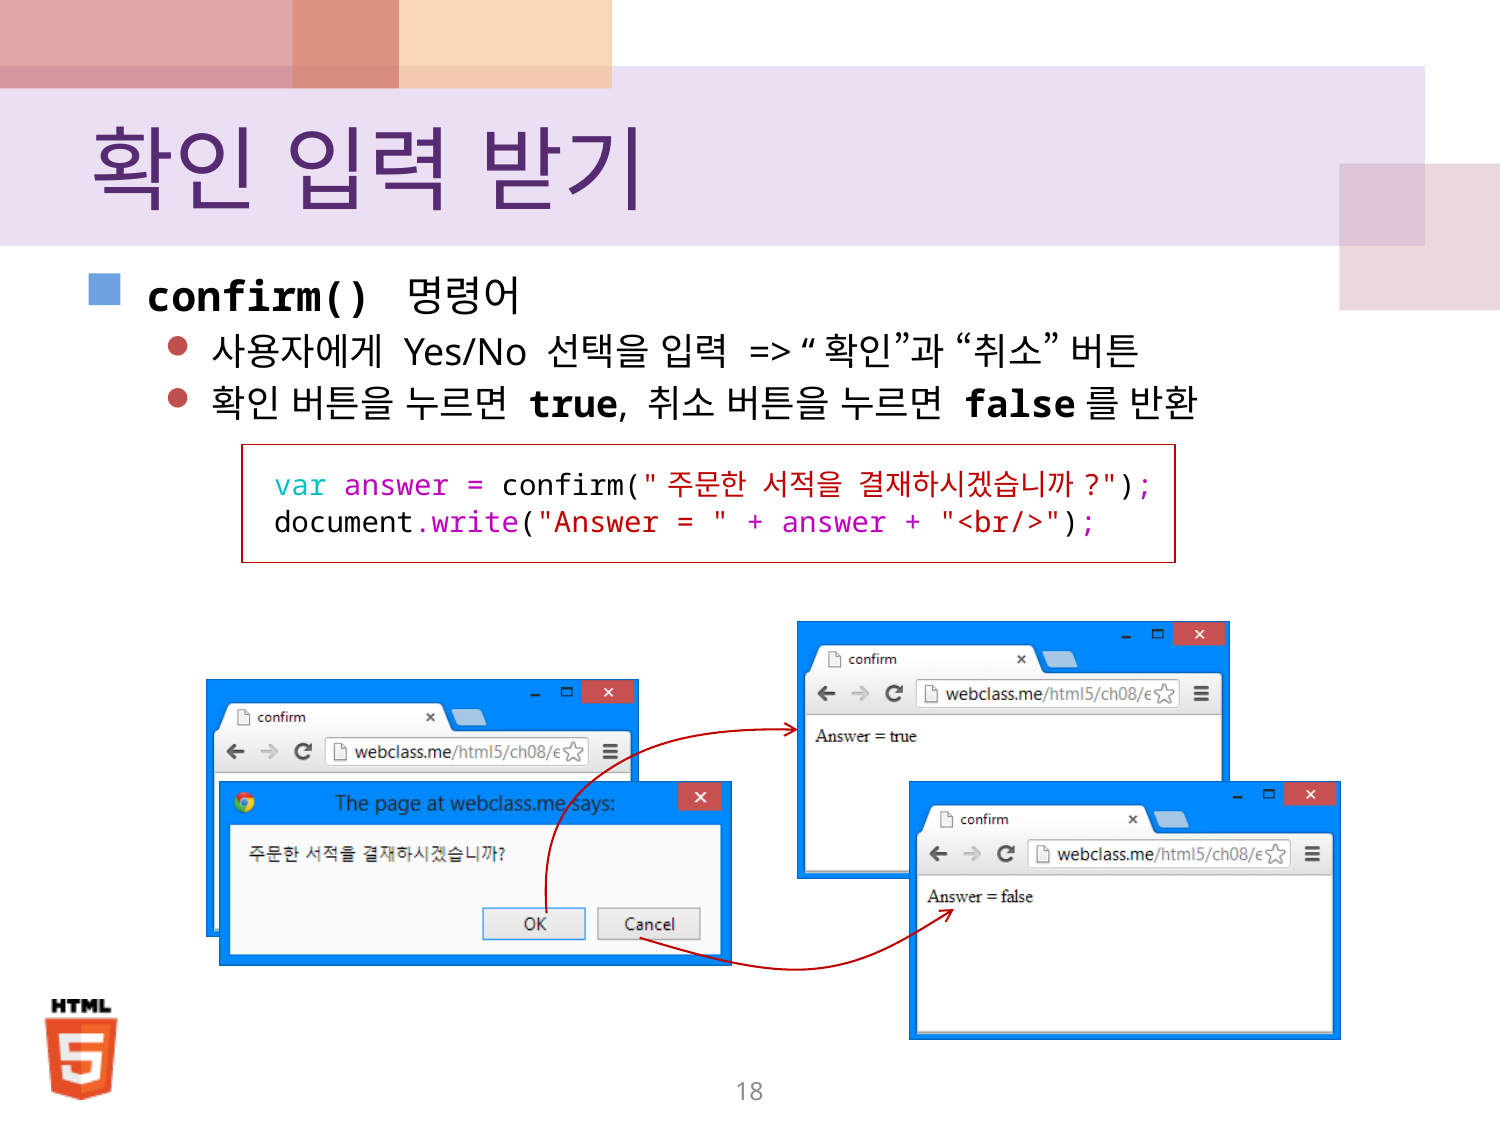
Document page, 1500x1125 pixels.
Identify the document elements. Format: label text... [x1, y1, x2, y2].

picture [31, 999, 132, 1100]
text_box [206, 621, 1341, 1040]
slide_number 18 [574, 1072, 925, 1113]
title 확인 입력 받기 [75, 88, 1425, 246]
list confirm() 명령어 사용자에게 Yes/No 선택을 입력 => “확인”과 “취소” 버튼 확인 버튼을 누르면 true, 취소 버튼을 누르면 false를 반환 [75, 262, 1425, 1005]
table_header var answer = confirm("주문한 서적을 결재하시겠습니까?"); document.write("Answer = " + answer + "<br/>"); [243, 445, 1174, 562]
